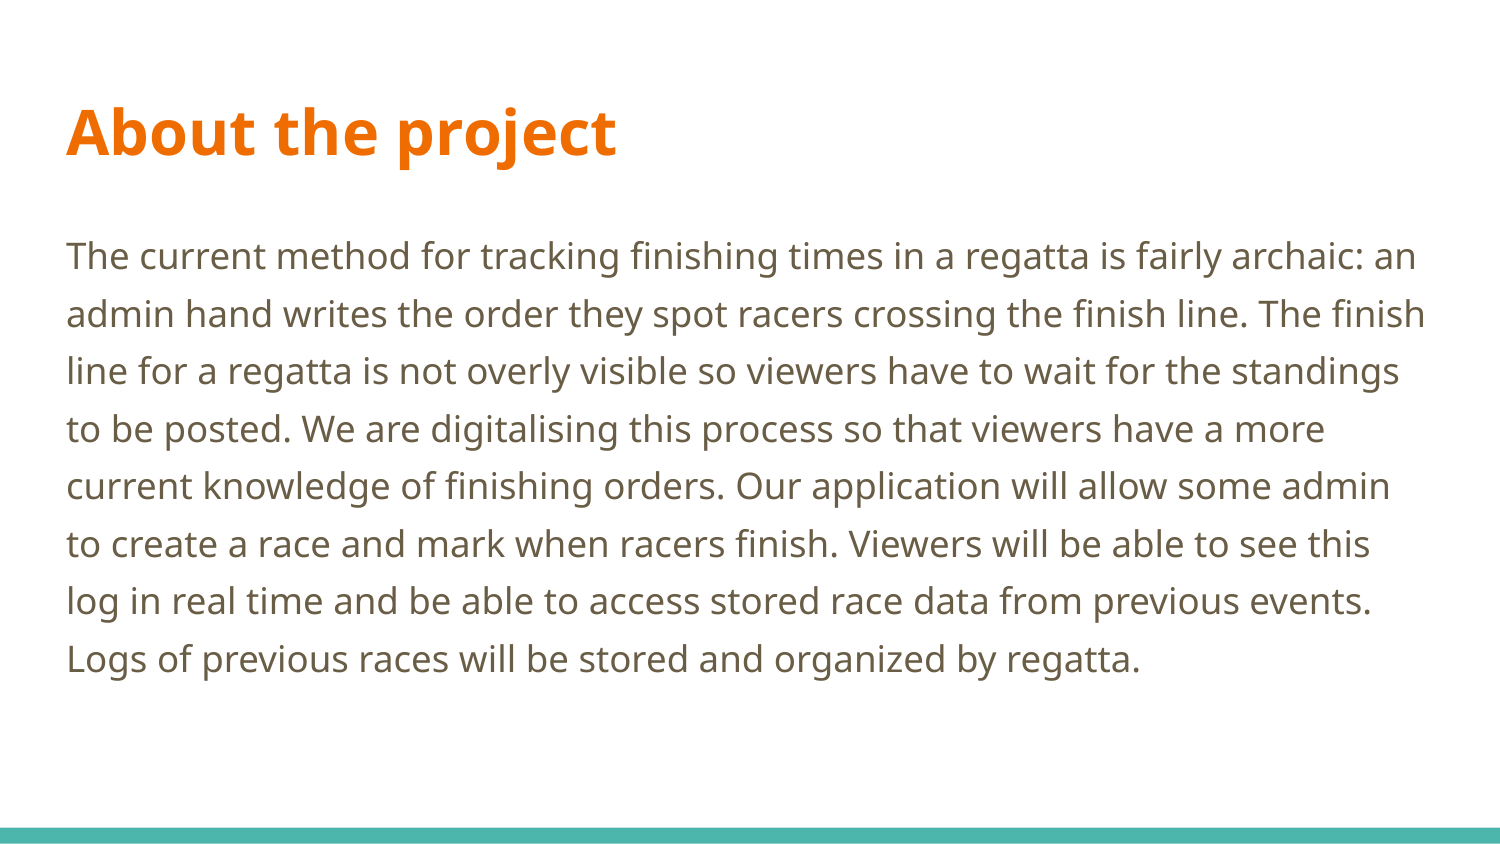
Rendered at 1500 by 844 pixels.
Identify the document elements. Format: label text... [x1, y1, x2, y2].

list The current method for tracking finishing times in a regatta is fairly archaic: an admin hand writes the order they spot racers crossing the finish line. The finish line for a regatta is not overly visible so viewers have to wait for the standings to be posted. We are digitalising this process so that viewers have a more current knowledge of finishing orders. Our application will allow some admin to create a race and mark when racers finish. Viewers will be able to see this log in real time and be able to access stored race data from previous events. Logs of previous races will be stored and organized by regatta. [51, 207, 1449, 750]
title About the project [51, 72, 1449, 189]
